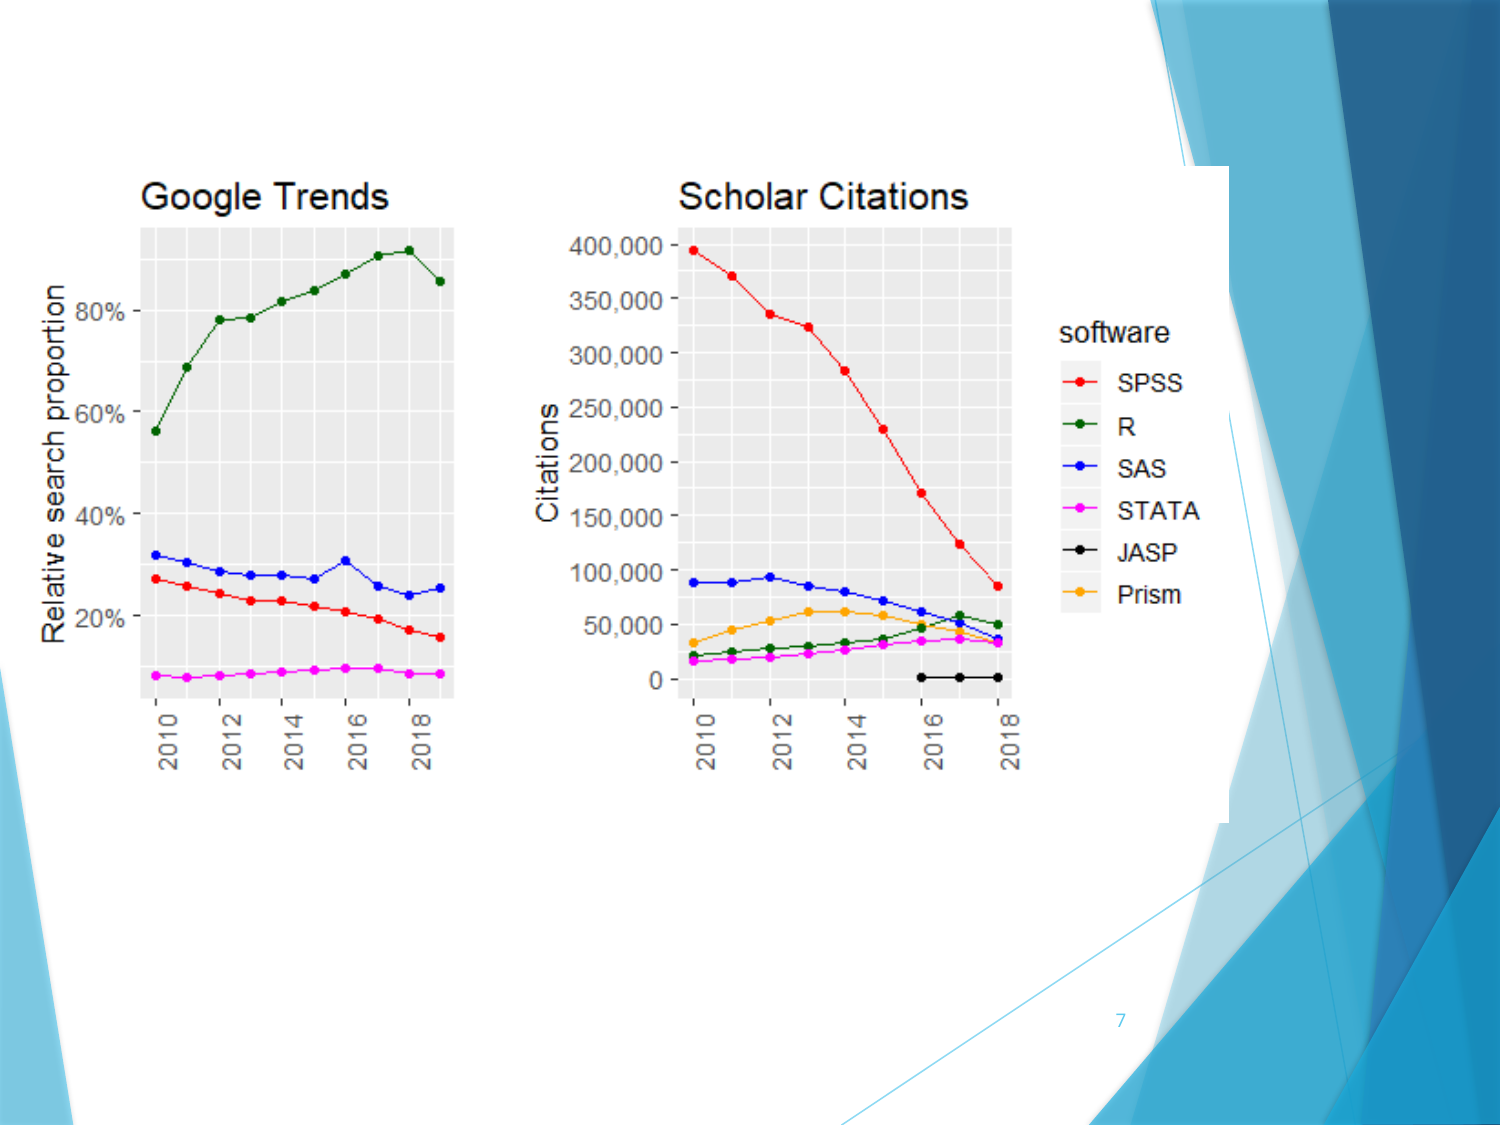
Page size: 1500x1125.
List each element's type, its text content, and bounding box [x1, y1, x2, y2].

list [26, 166, 1229, 823]
slide_number 7 [1057, 991, 1142, 1051]
